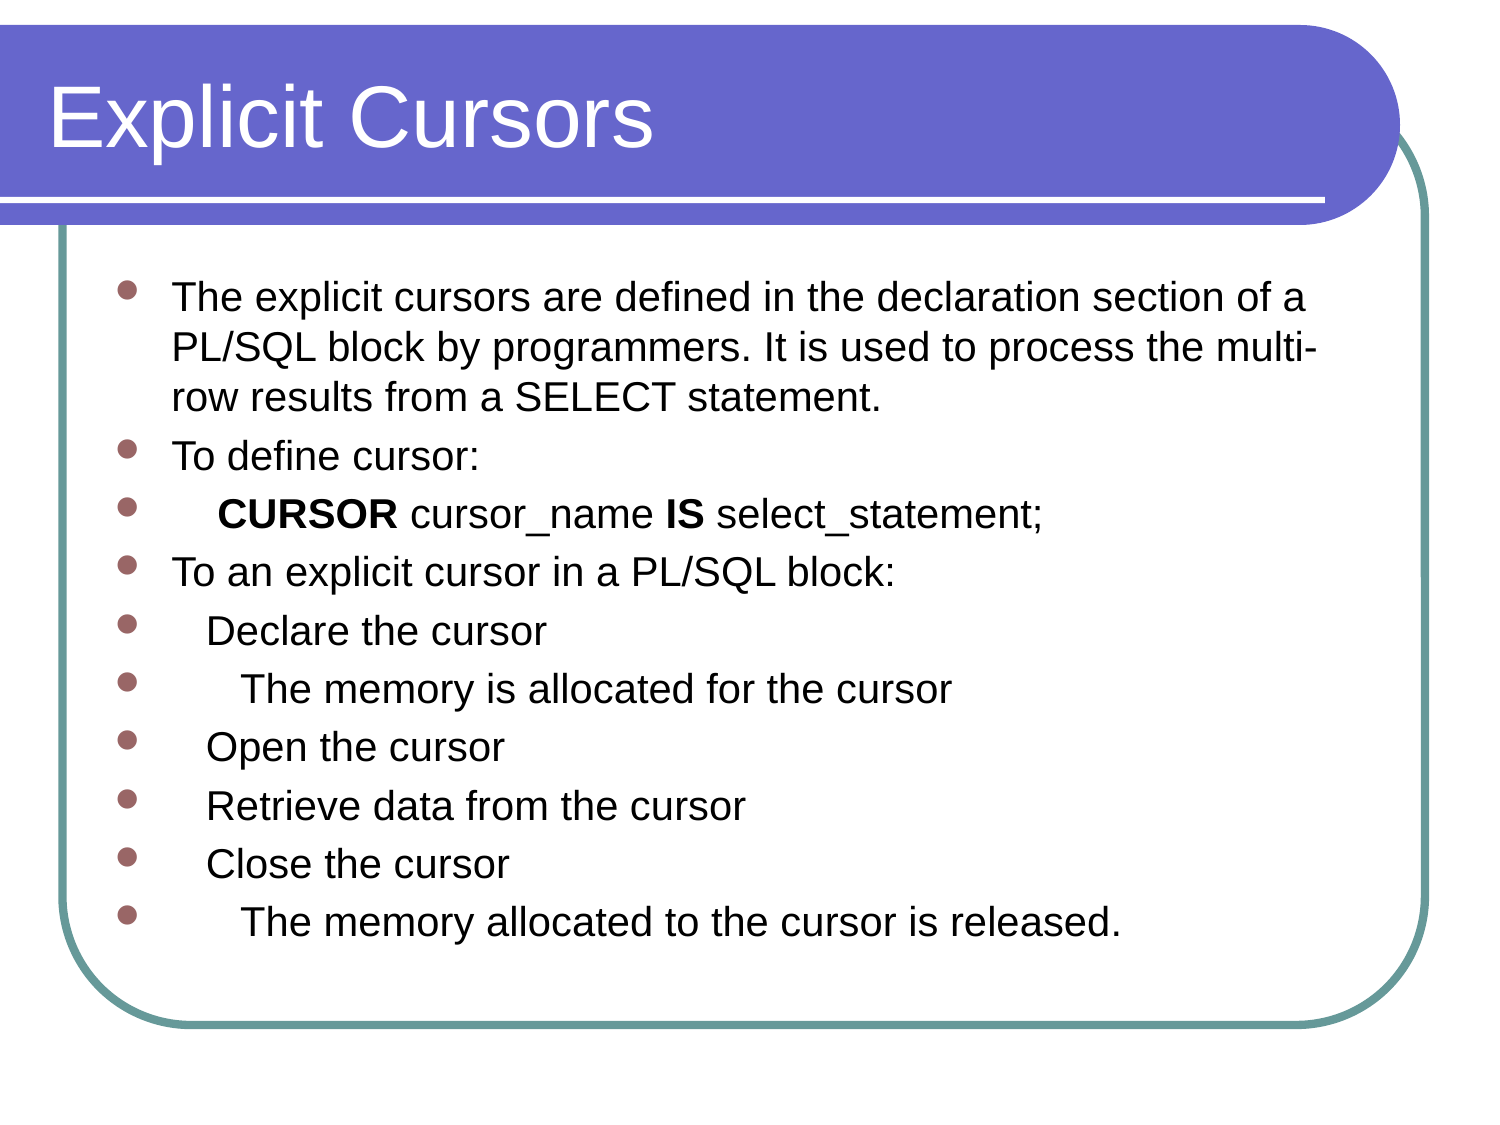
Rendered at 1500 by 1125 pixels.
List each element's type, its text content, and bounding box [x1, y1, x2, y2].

list The explicit cursors are defined in the declaration section of a PL/SQL block by programmers. It is used to process the multi-row results from a SELECT statement. To define cursor: CURSOR cursor_name IS select_statement; To an explicit cursor in a PL/SQL block: Declare the cursor The memory is allocated for the cursor Open the cursor Retrieve data from the cursor Close the cursor The memory allocated to the cursor is released. [99, 262, 1400, 988]
title Explicit Cursors [32, 37, 1347, 188]
